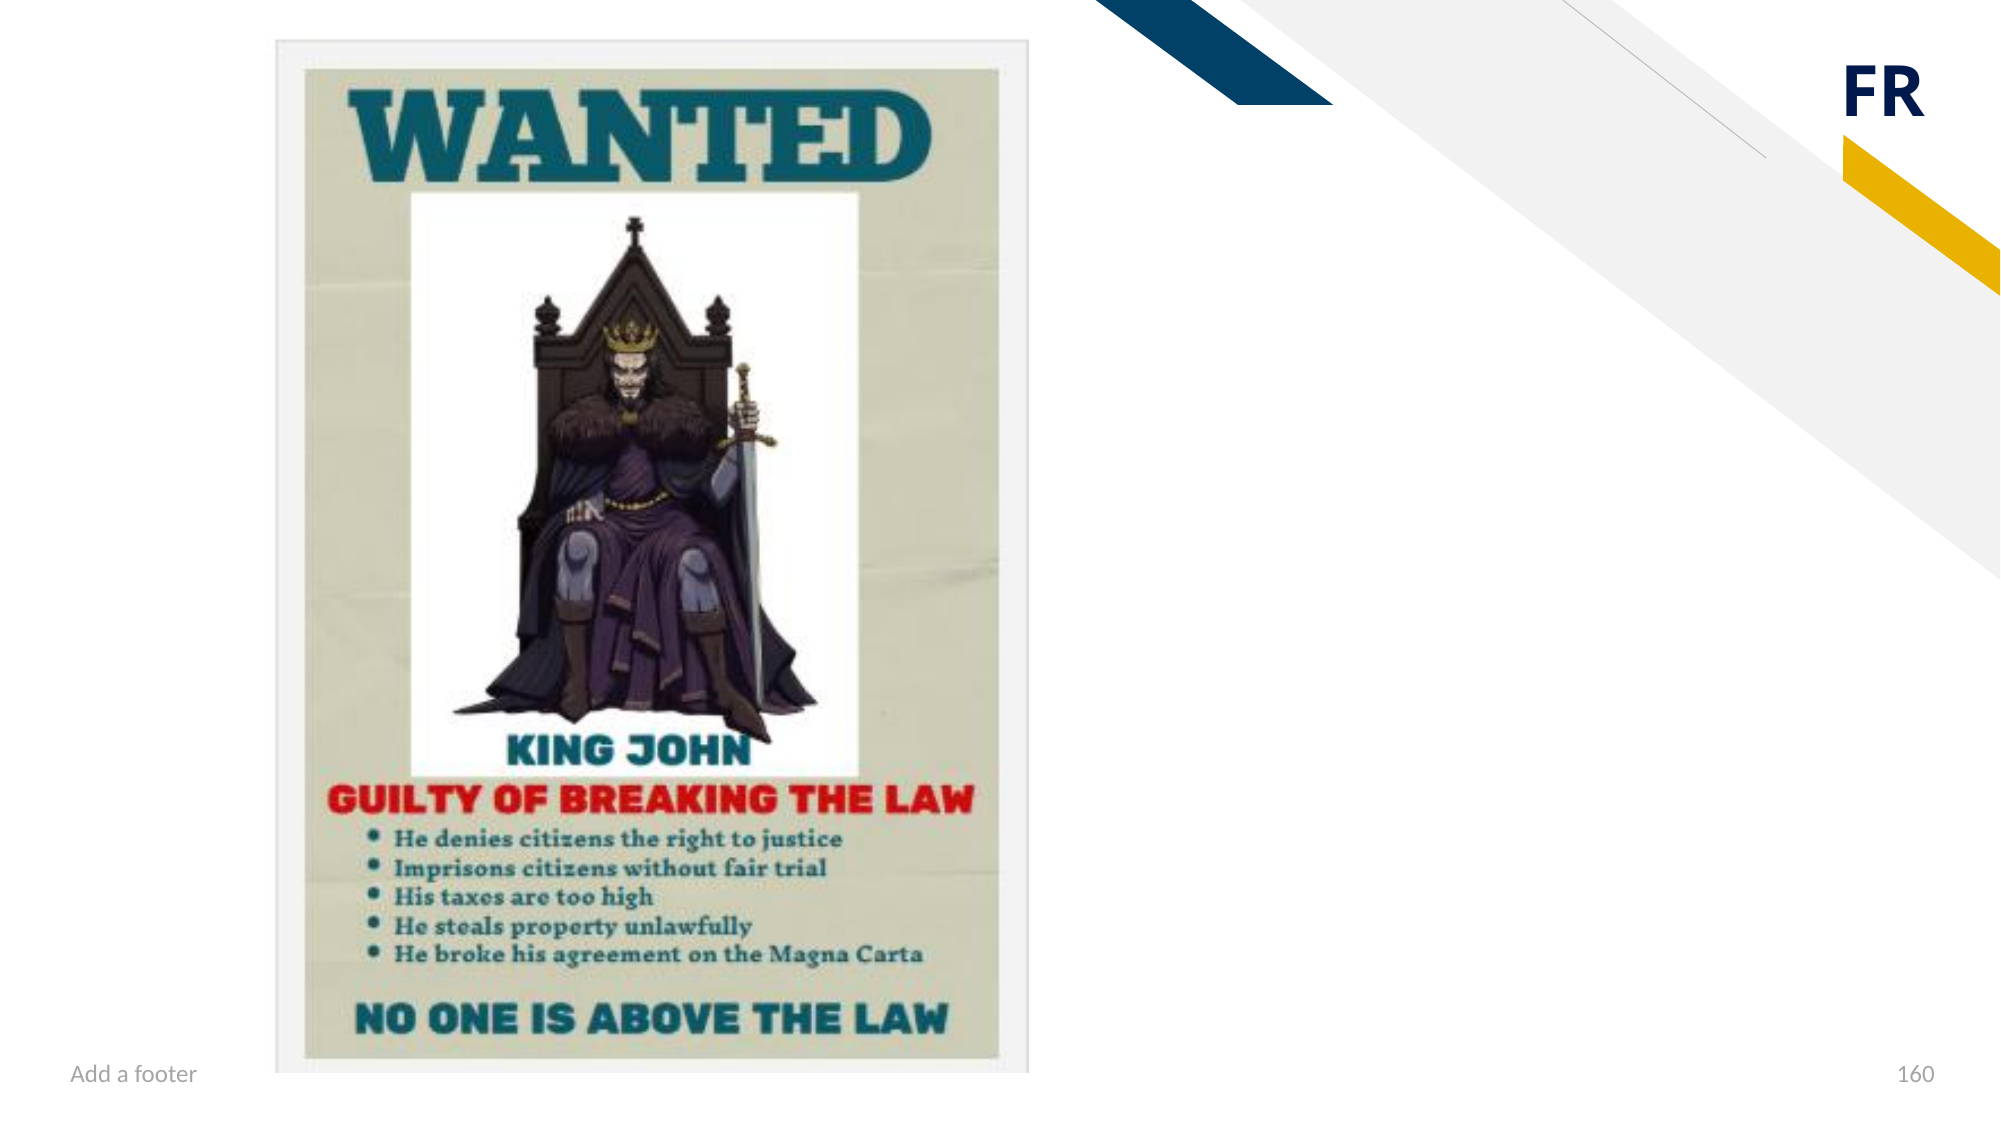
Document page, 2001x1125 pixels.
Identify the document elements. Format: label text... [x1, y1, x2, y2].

picture [249, 4, 1029, 1073]
footer Add a footer [55, 1042, 731, 1103]
slide_number 160 [1828, 1042, 1950, 1103]
